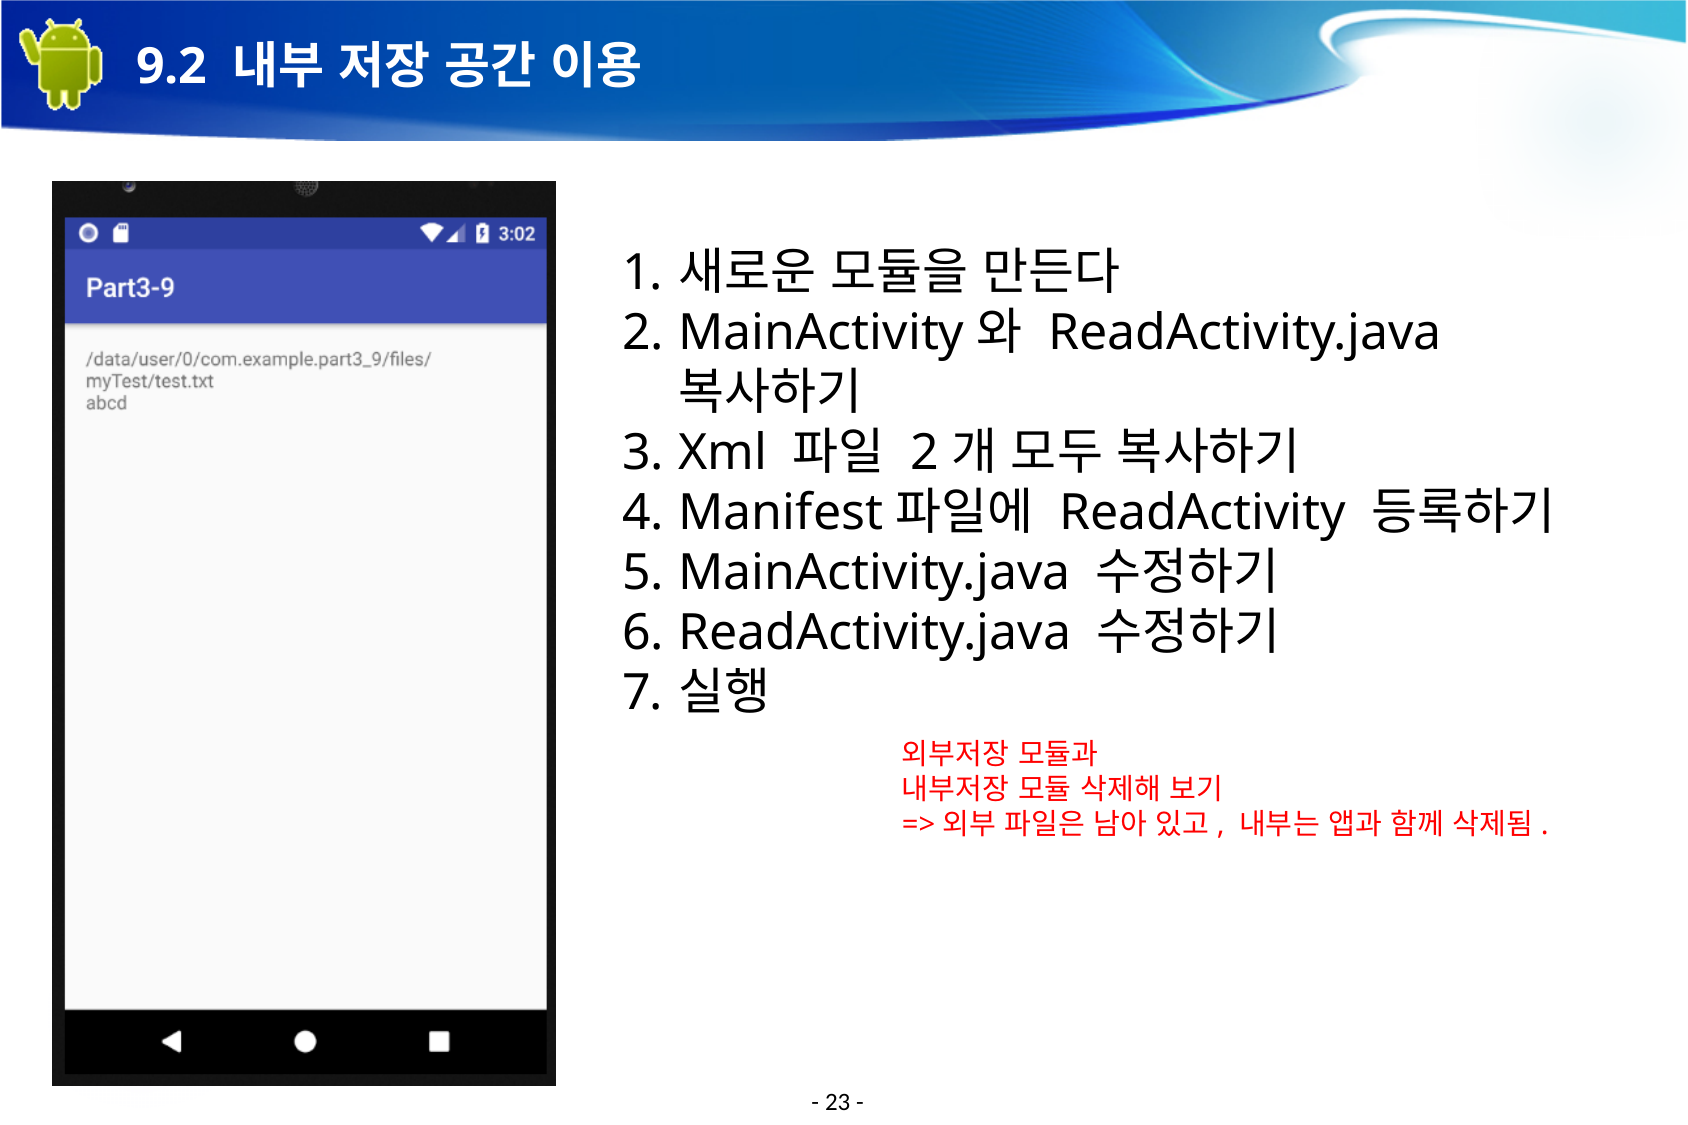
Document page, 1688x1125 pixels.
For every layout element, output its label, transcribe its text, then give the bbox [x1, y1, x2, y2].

picture [0, 0, 1688, 141]
title 9.2 내부 저장 공간 이용 [134, 31, 685, 96]
text_box 새로운 모듈을 만든다 MainActivity와 ReadActivity.java 복사하기 Xml 파일 2개 모두 복사하기 Manifest파일에 ReadActivity 등록하기 MainActivity.java 수정하기 ReadActivity.java 수정하기 실행 [607, 231, 1636, 727]
picture [52, 181, 557, 1086]
text_box 외부저장 모듈과 내부저장 모듈 삭제해 보기 =>외부 파일은 남아 있고, 내부는 앱과 함께 삭제됨. [887, 727, 1564, 848]
